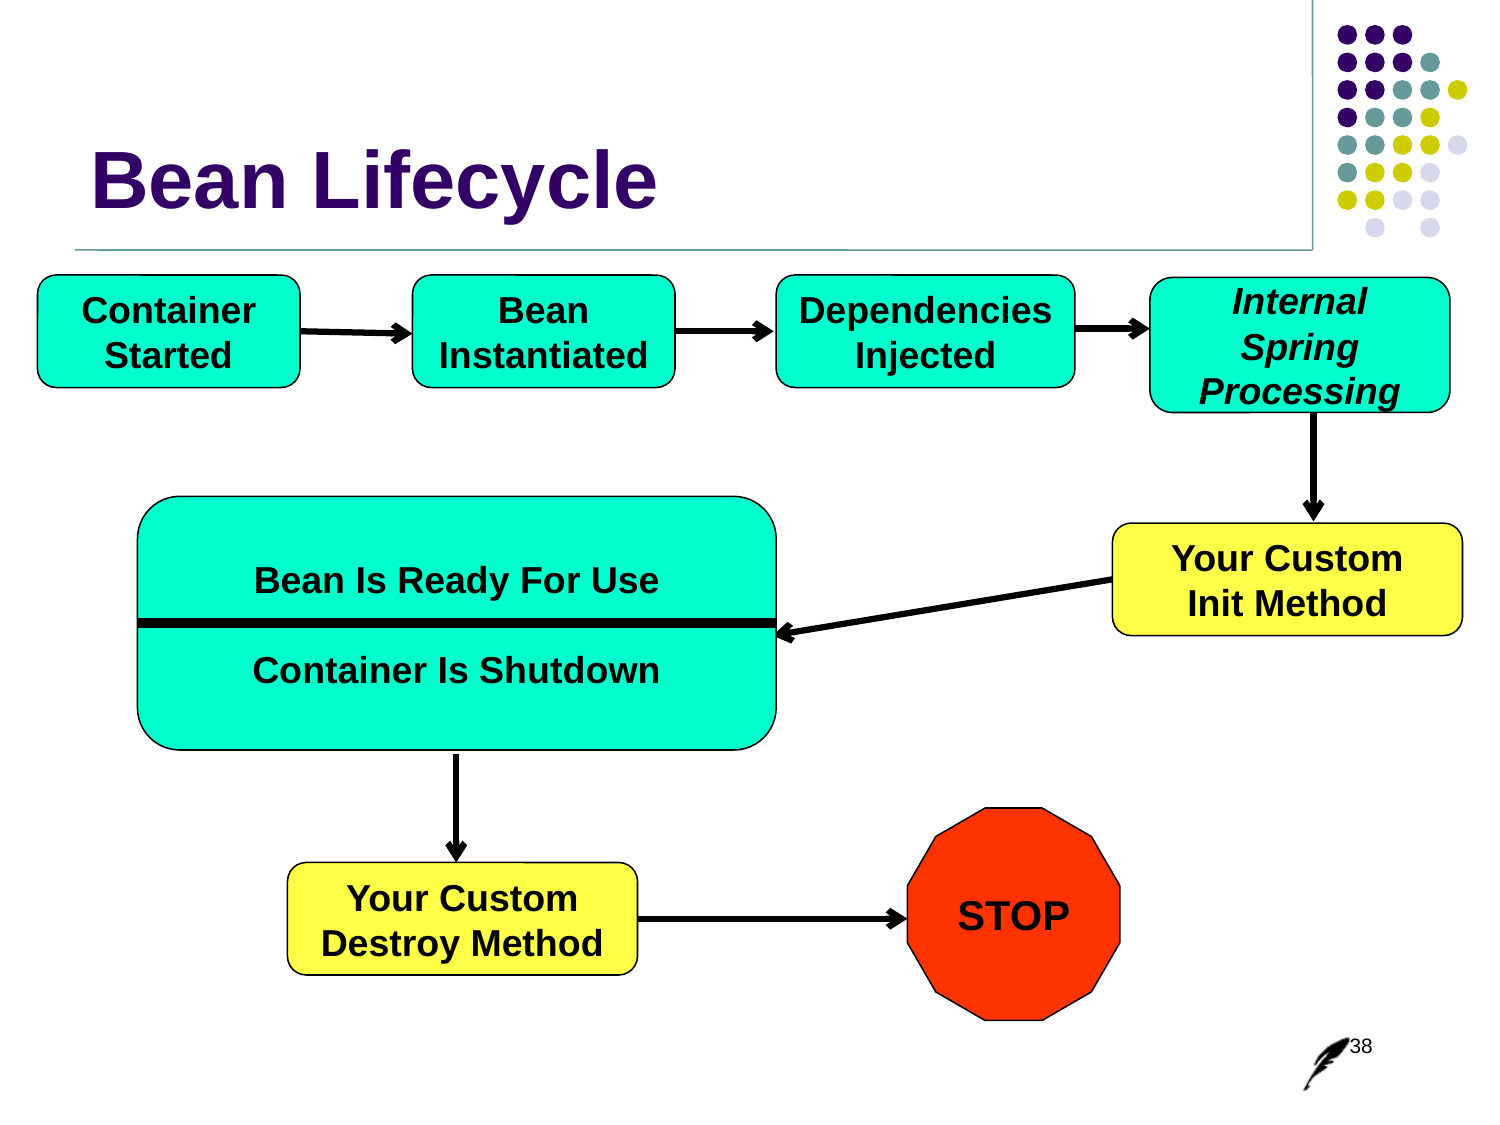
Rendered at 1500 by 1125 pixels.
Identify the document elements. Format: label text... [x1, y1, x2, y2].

text_box Bean Is Ready For Use Container Is Shutdown [137, 628, 777, 751]
slide_number 38 [1037, 1025, 1388, 1100]
text_box Your Custom Init Method [1112, 523, 1463, 636]
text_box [772, 579, 1113, 636]
text_box Container Started [37, 274, 301, 388]
text_box Bean Instantiated [412, 274, 676, 388]
text_box Bean Is Ready For Use Container Is Shutdown [137, 496, 777, 618]
title Bean Lifecycle [75, 20, 1313, 233]
text_box Your Custom Destroy Method [287, 862, 638, 976]
text_box Dependencies Injected [776, 274, 1075, 388]
text_box STOP [907, 807, 1120, 1021]
text_box Internal Spring Processing [1149, 277, 1450, 413]
